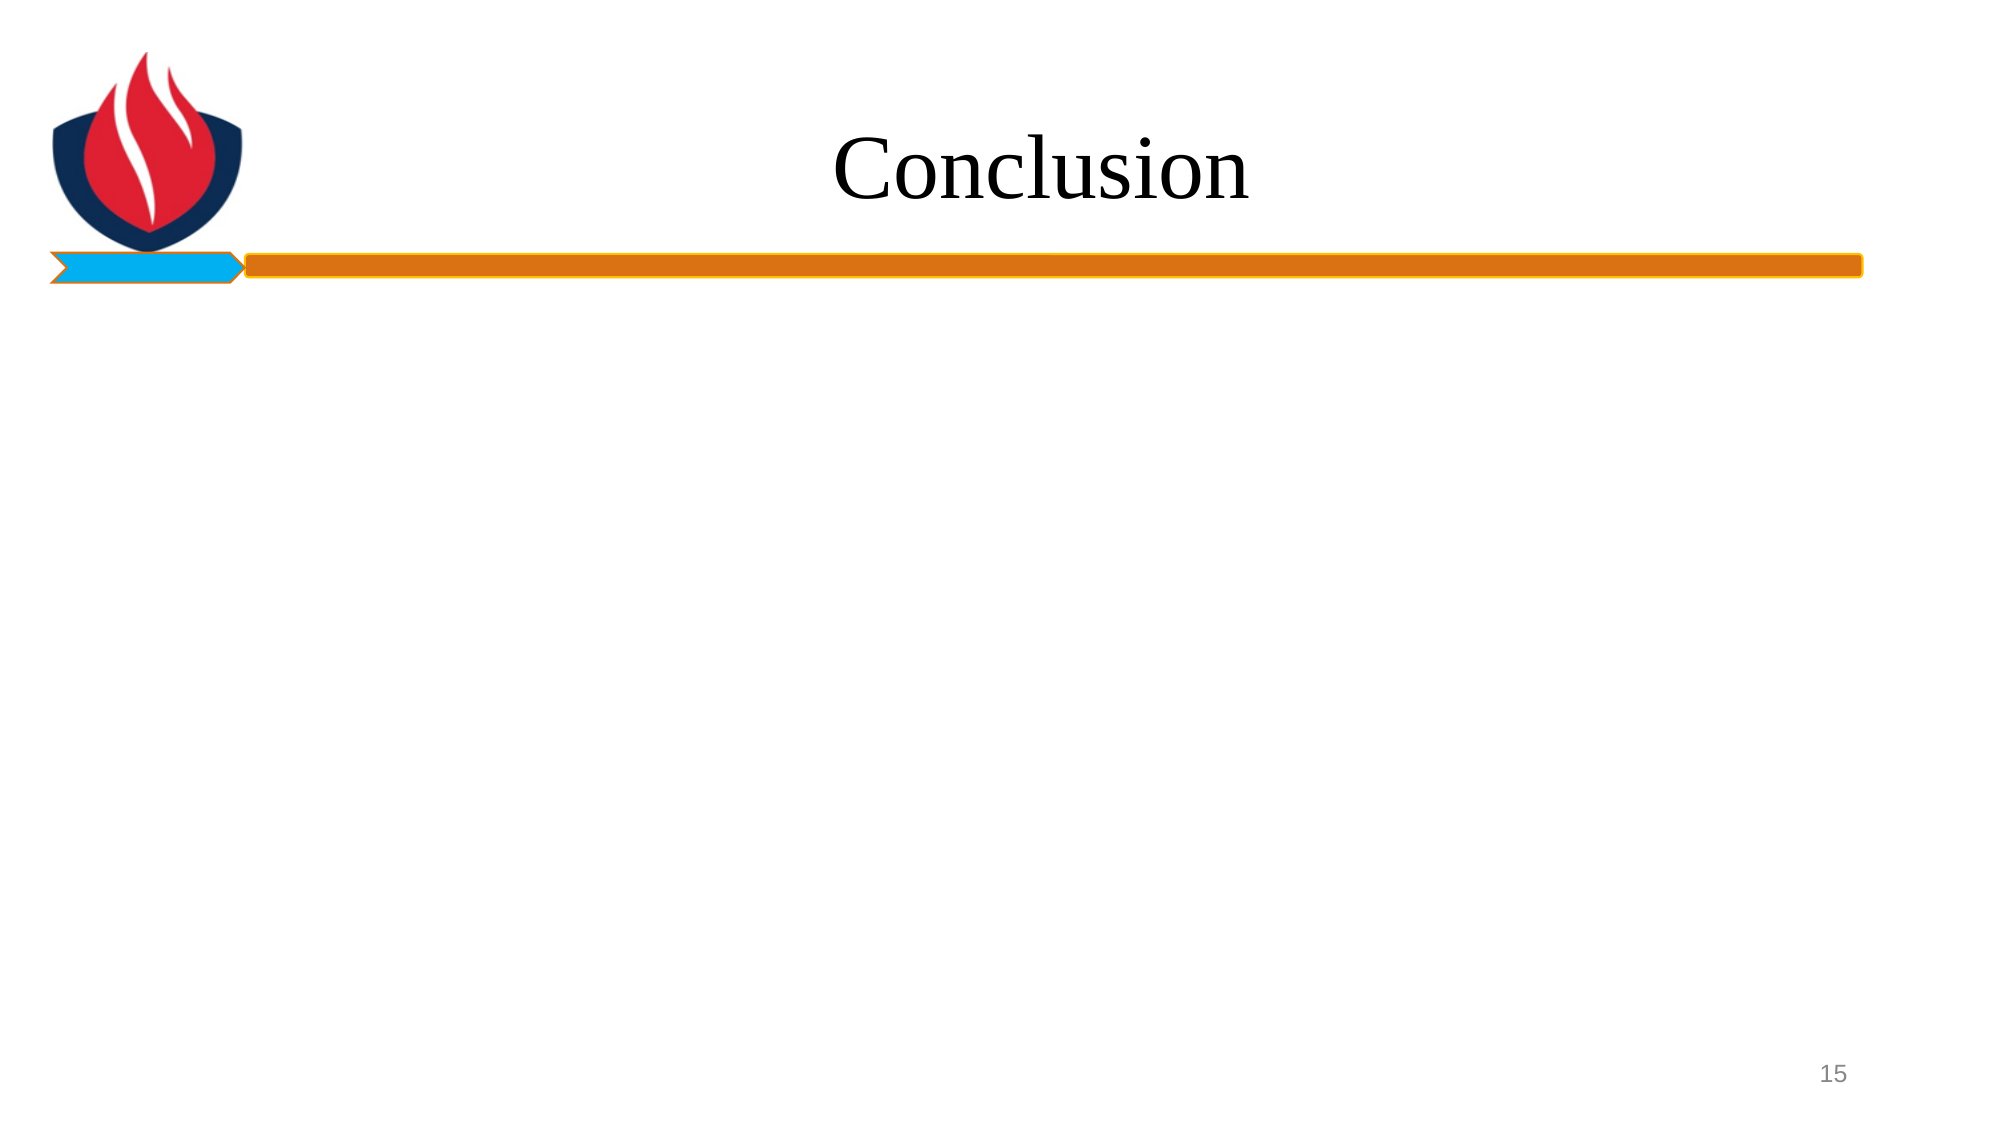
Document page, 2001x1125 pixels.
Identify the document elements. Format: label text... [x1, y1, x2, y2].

title Conclusion [244, 59, 1863, 278]
slide_number 15 [1412, 1042, 1863, 1103]
picture [52, 52, 245, 261]
